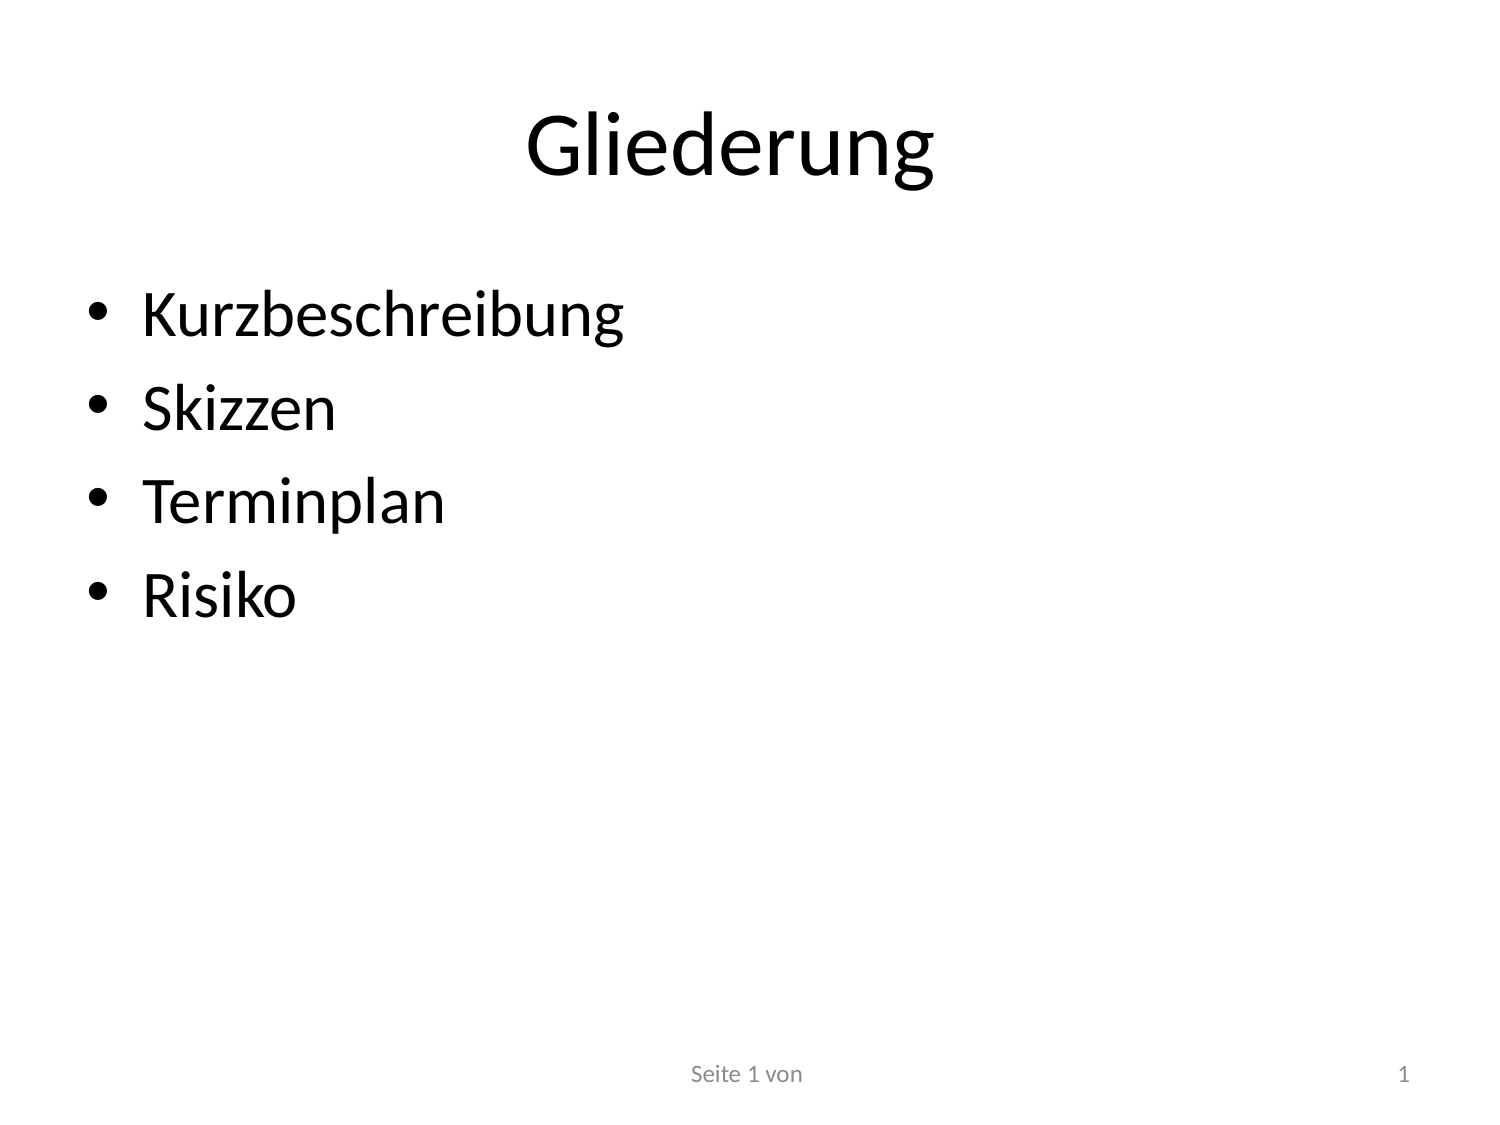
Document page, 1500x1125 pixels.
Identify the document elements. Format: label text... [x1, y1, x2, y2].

footer Seite 1 von [512, 1042, 988, 1103]
title Gliederung [75, 45, 1425, 233]
slide_number 1 [1074, 1042, 1425, 1103]
list Kurzbeschreibung Skizzen Terminplan Risiko [71, 262, 1422, 1005]
